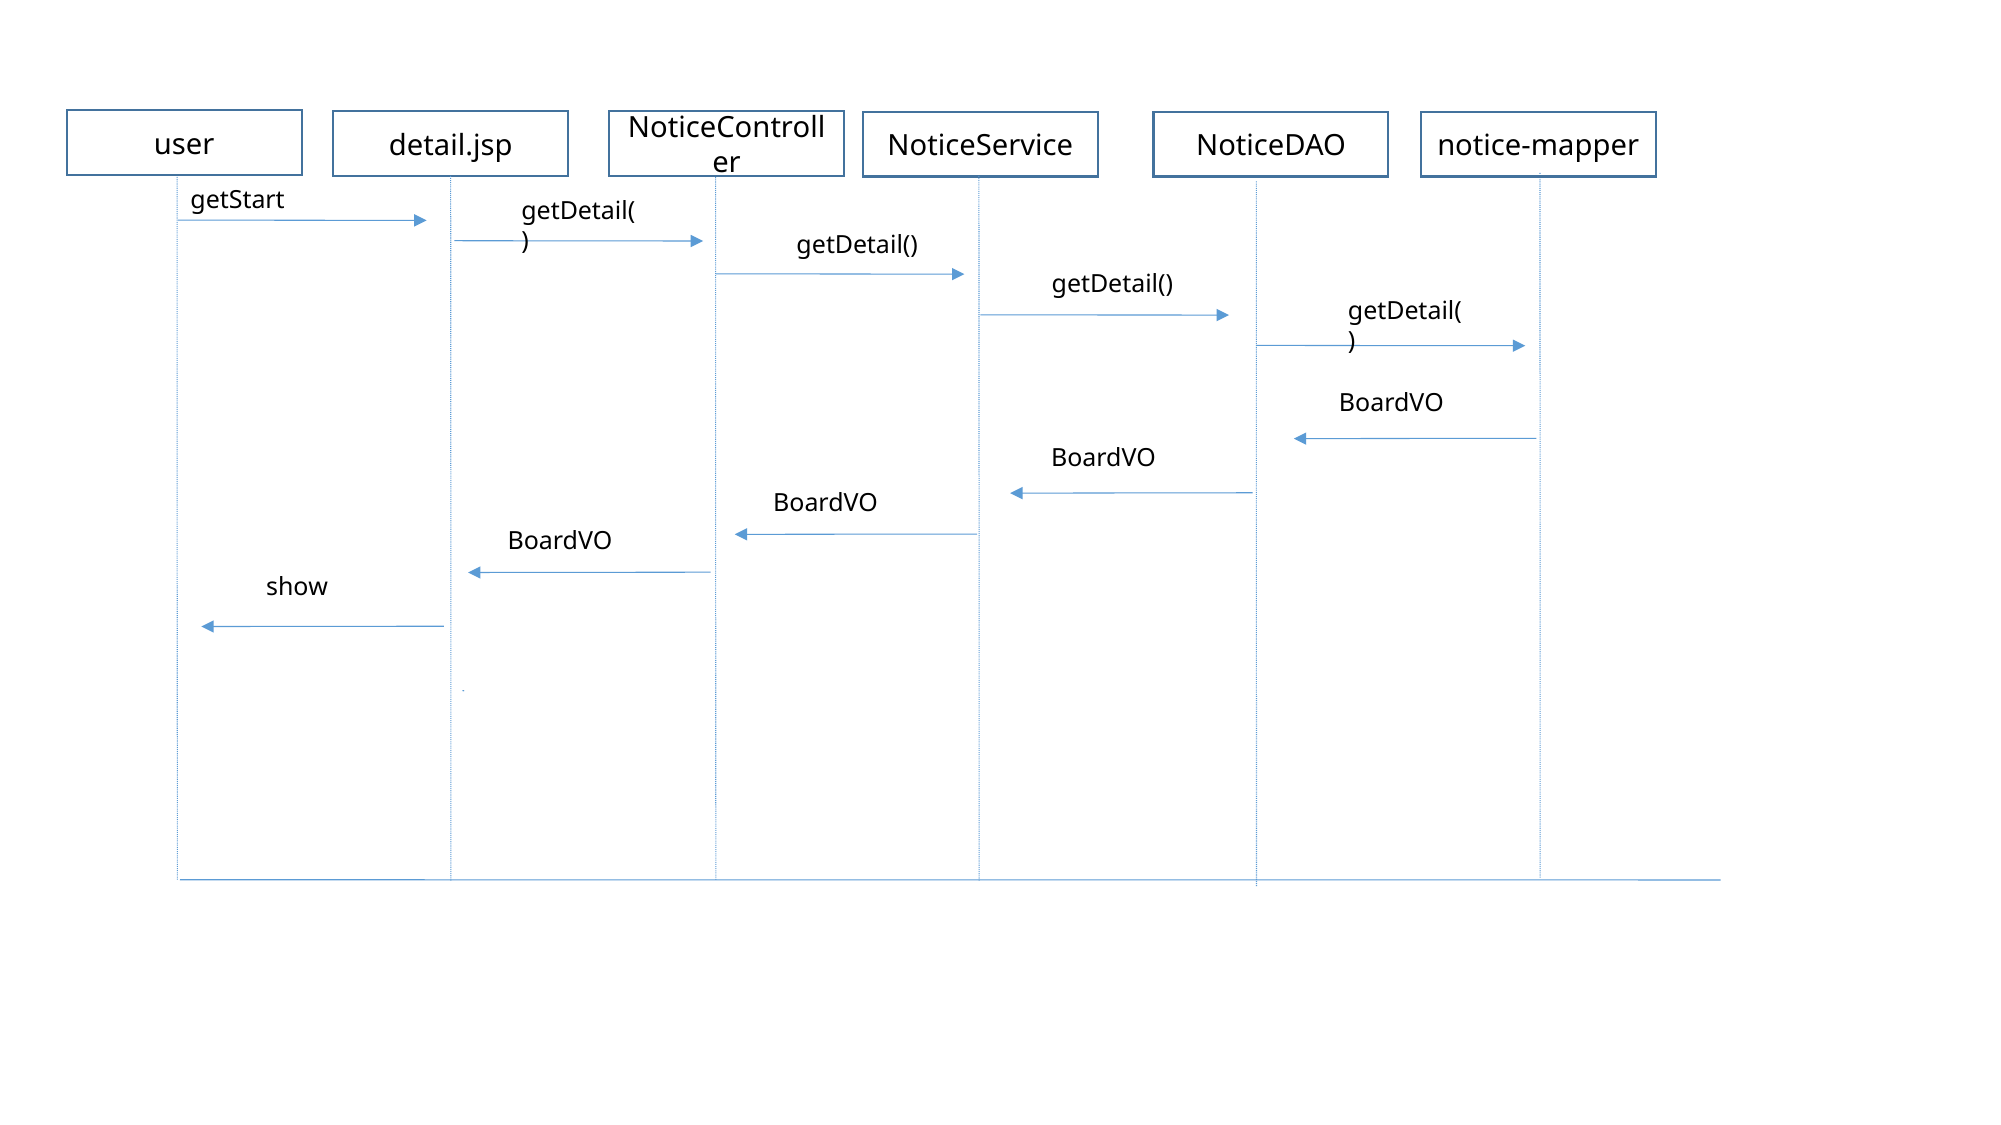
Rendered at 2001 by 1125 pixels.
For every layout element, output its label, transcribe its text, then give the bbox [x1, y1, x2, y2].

text_box BoardVO [1324, 379, 1516, 425]
text_box getStart [178, 176, 300, 219]
text_box BoardVO [492, 517, 691, 563]
text_box user [66, 109, 303, 176]
text_box getDetail() [506, 187, 655, 240]
text_box show [251, 562, 416, 608]
text_box getDetail() [781, 220, 934, 266]
text_box getDetail() [1333, 287, 1484, 345]
text_box NoticeService [862, 111, 1099, 178]
text_box getDetail() [1037, 259, 1190, 305]
text_box notice-mapper [1420, 111, 1657, 178]
text_box BoardVO [758, 479, 951, 525]
text_box getDetail() [1333, 346, 1484, 363]
text_box NoticeController [608, 110, 845, 177]
text_box detail.jsp [332, 110, 569, 177]
text_box BoardVO [1036, 433, 1224, 479]
text_box NoticeDAO [1152, 111, 1389, 178]
text_box getDetail() [506, 241, 655, 263]
